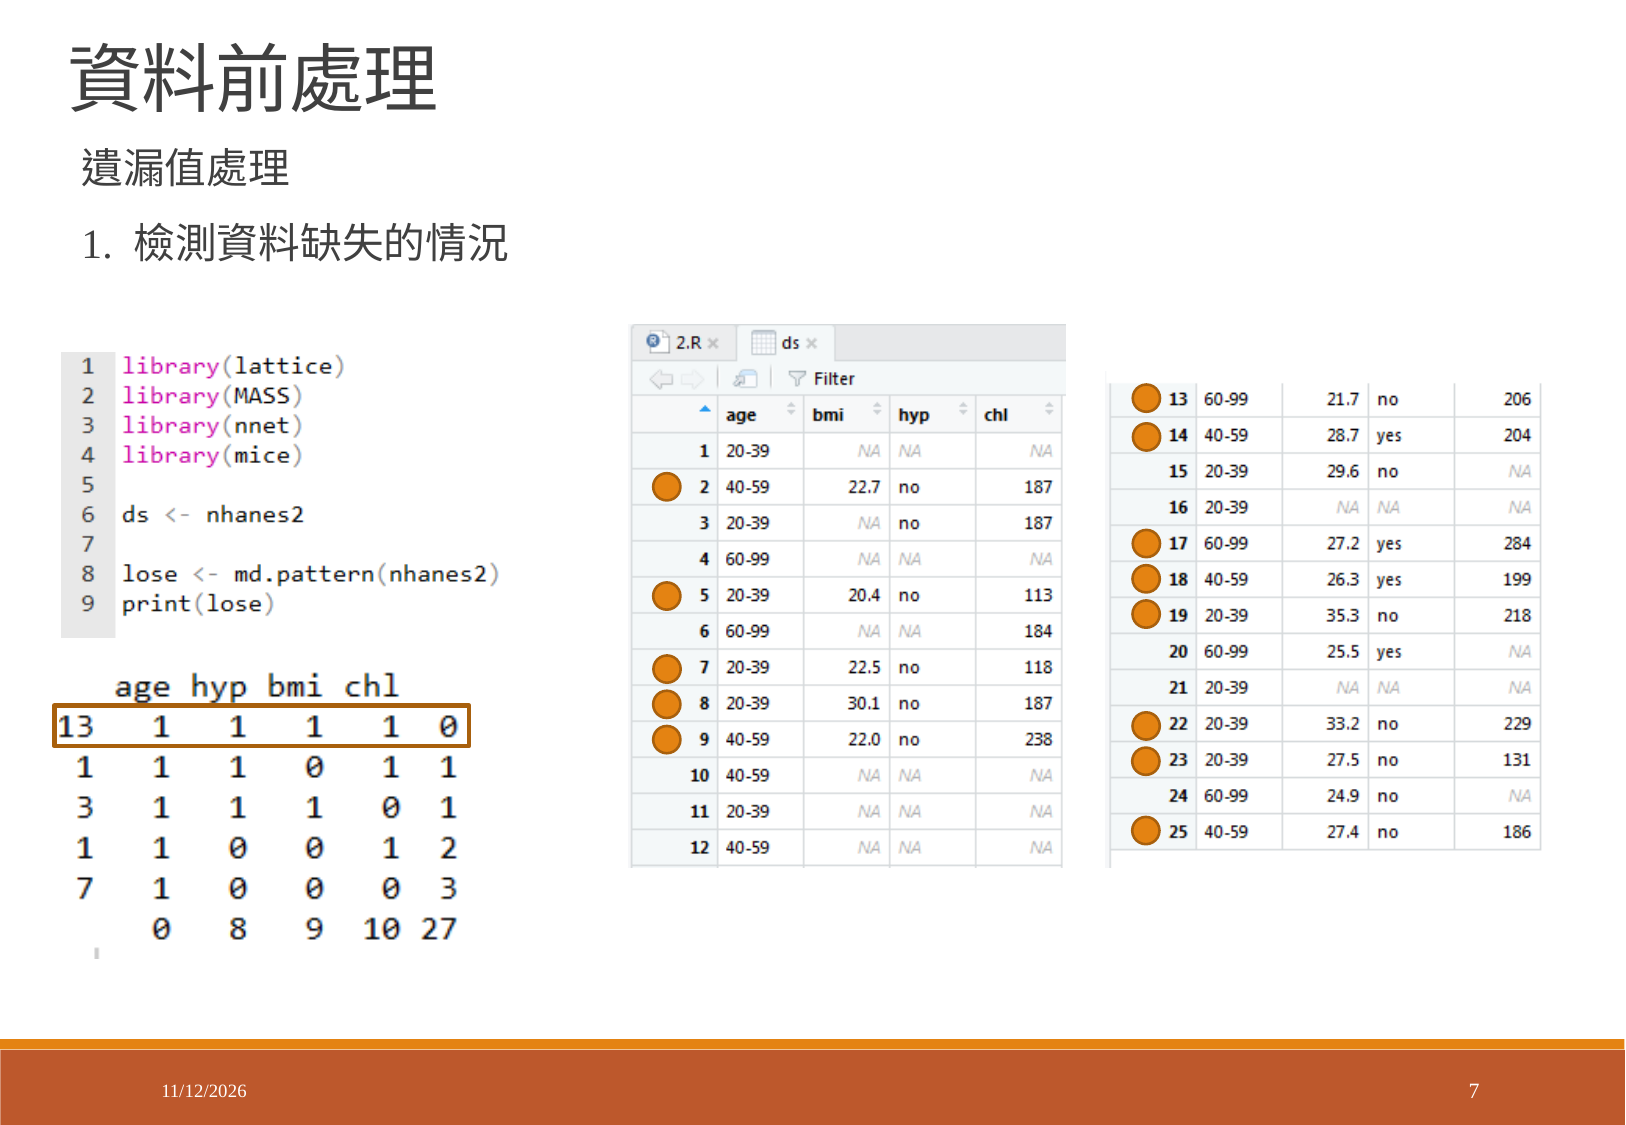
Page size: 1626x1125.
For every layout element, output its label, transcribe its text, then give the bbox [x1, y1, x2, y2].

picture [58, 663, 497, 959]
picture [1104, 371, 1552, 868]
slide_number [146, 1059, 476, 1120]
title 資料前處理 [52, 27, 1394, 130]
picture [627, 324, 1067, 868]
picture [60, 351, 562, 639]
text_box 遺漏值處理 1. 檢測資料缺失的情況 [66, 140, 1407, 801]
slide_number 7 [1319, 1059, 1495, 1120]
